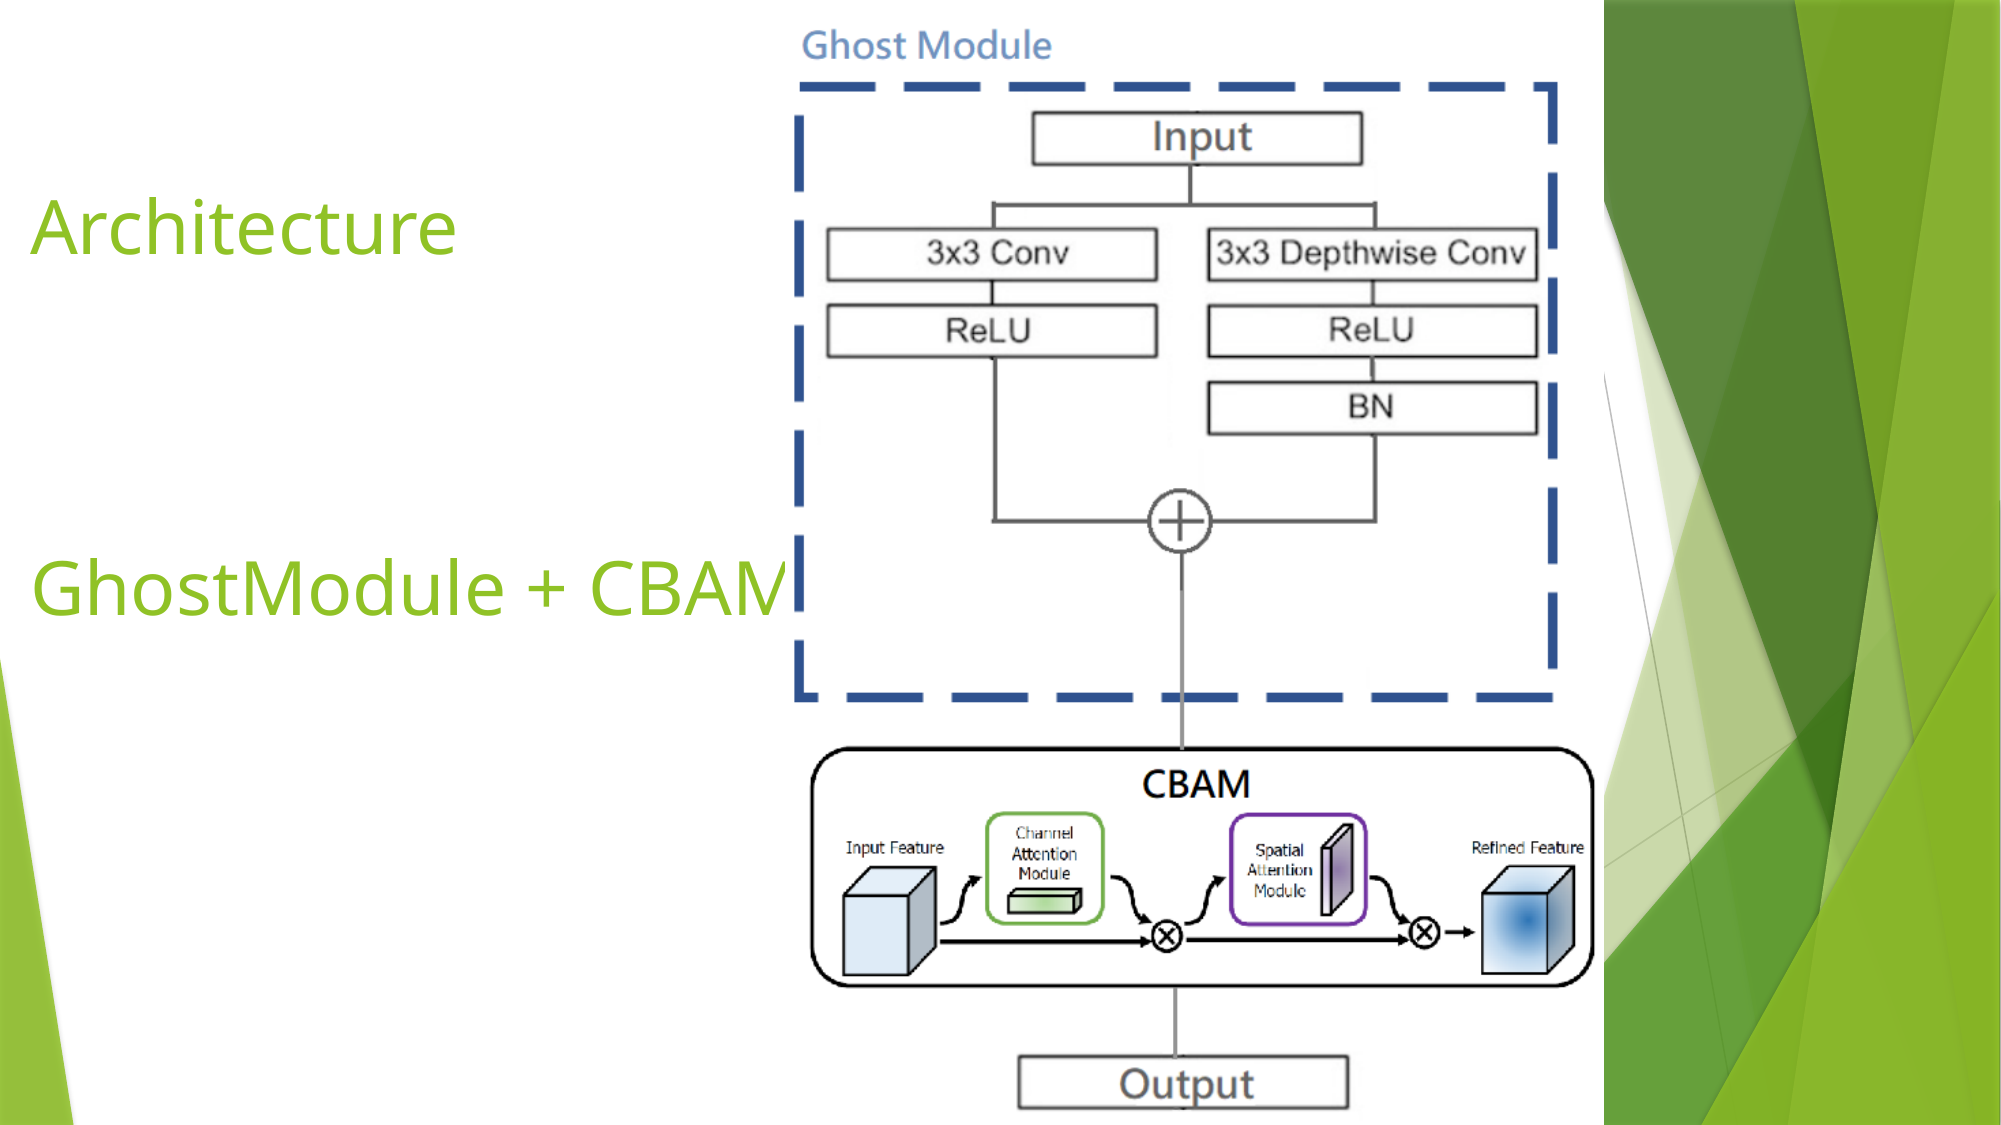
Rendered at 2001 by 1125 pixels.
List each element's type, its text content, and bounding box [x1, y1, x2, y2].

picture [784, 0, 1605, 1125]
title Architecture GhostModule + CBAM [15, 172, 780, 445]
